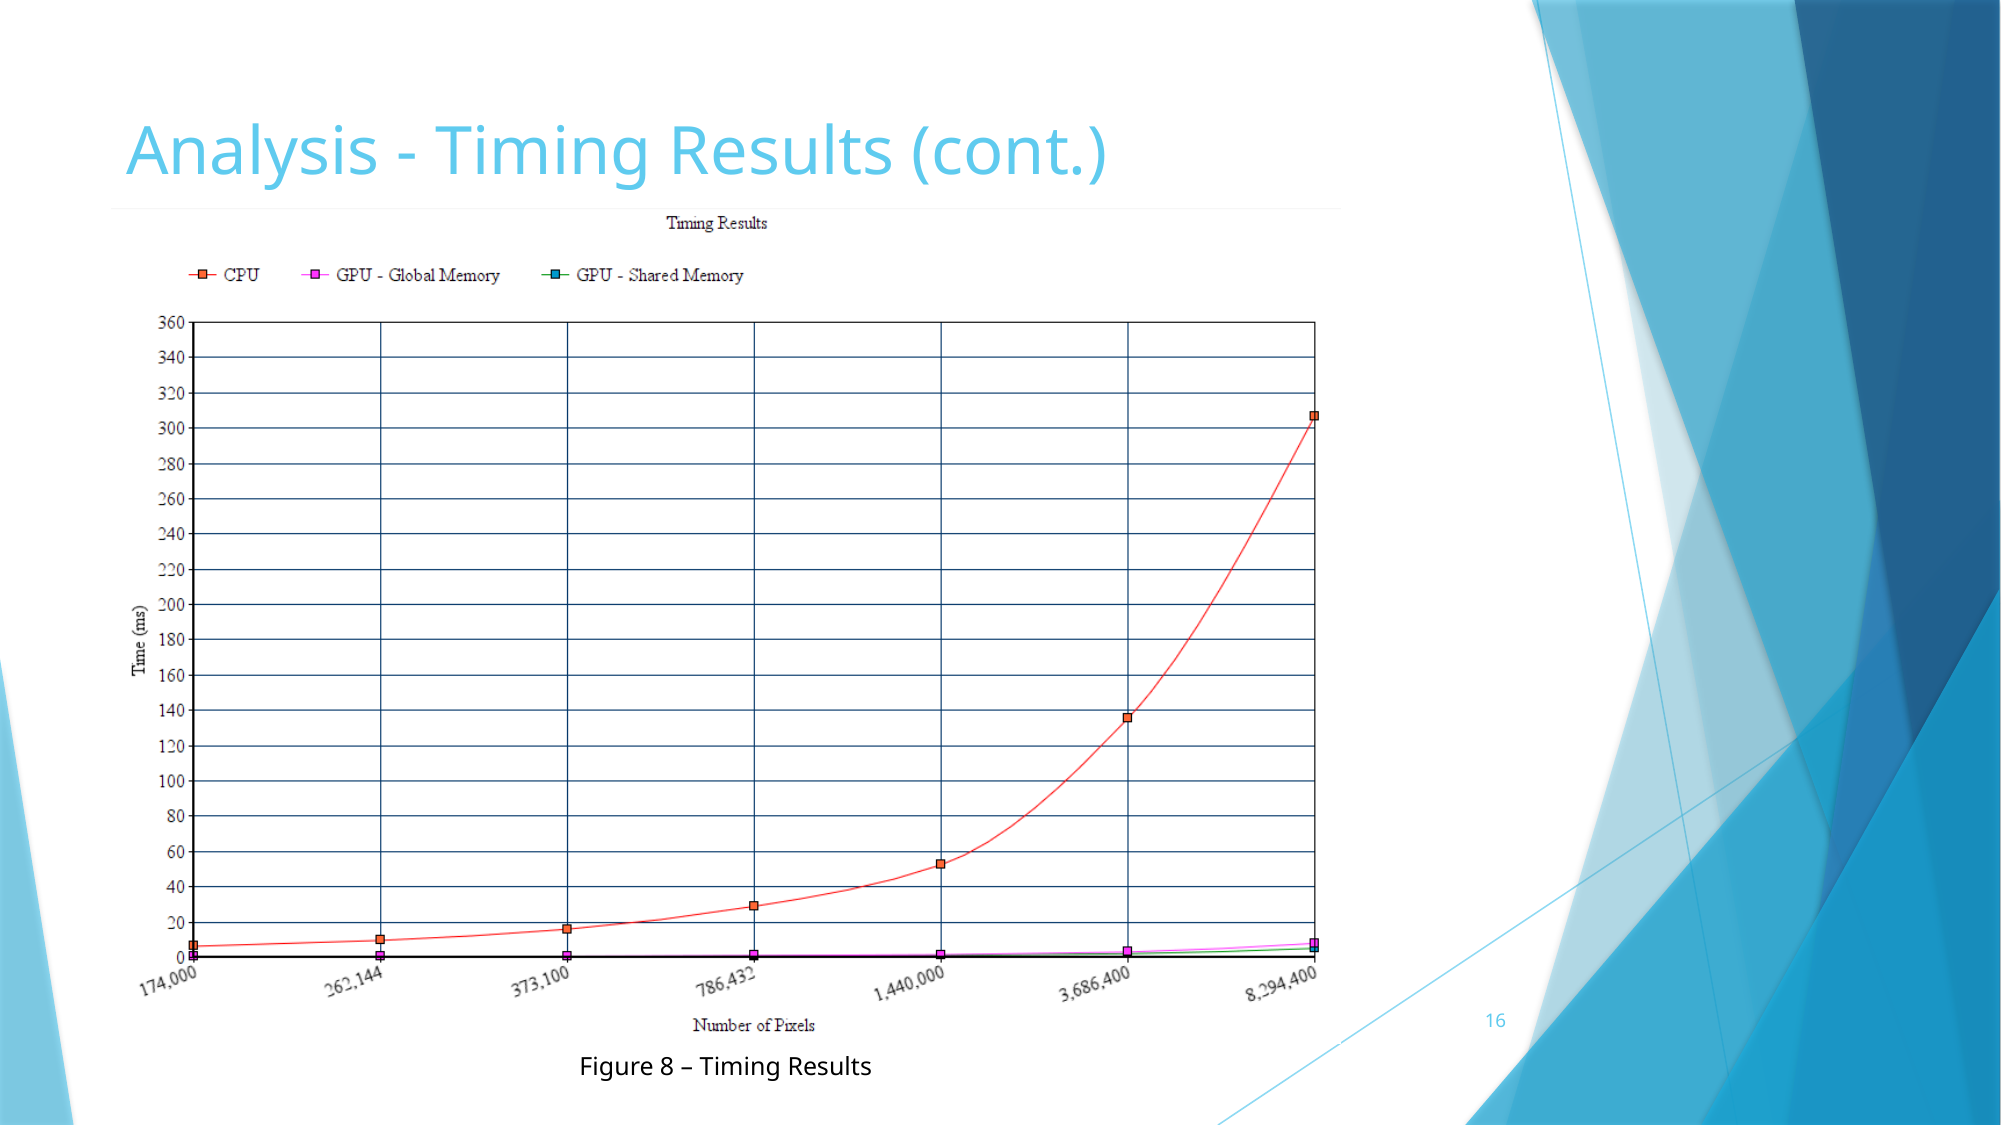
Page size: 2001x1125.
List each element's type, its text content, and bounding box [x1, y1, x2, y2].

picture [110, 207, 1342, 1044]
title Analysis - Timing Results (cont.) [111, 99, 1522, 317]
slide_number 16 [1409, 991, 1522, 1051]
text_box Figure 8 – Timing Results [564, 1052, 888, 1089]
